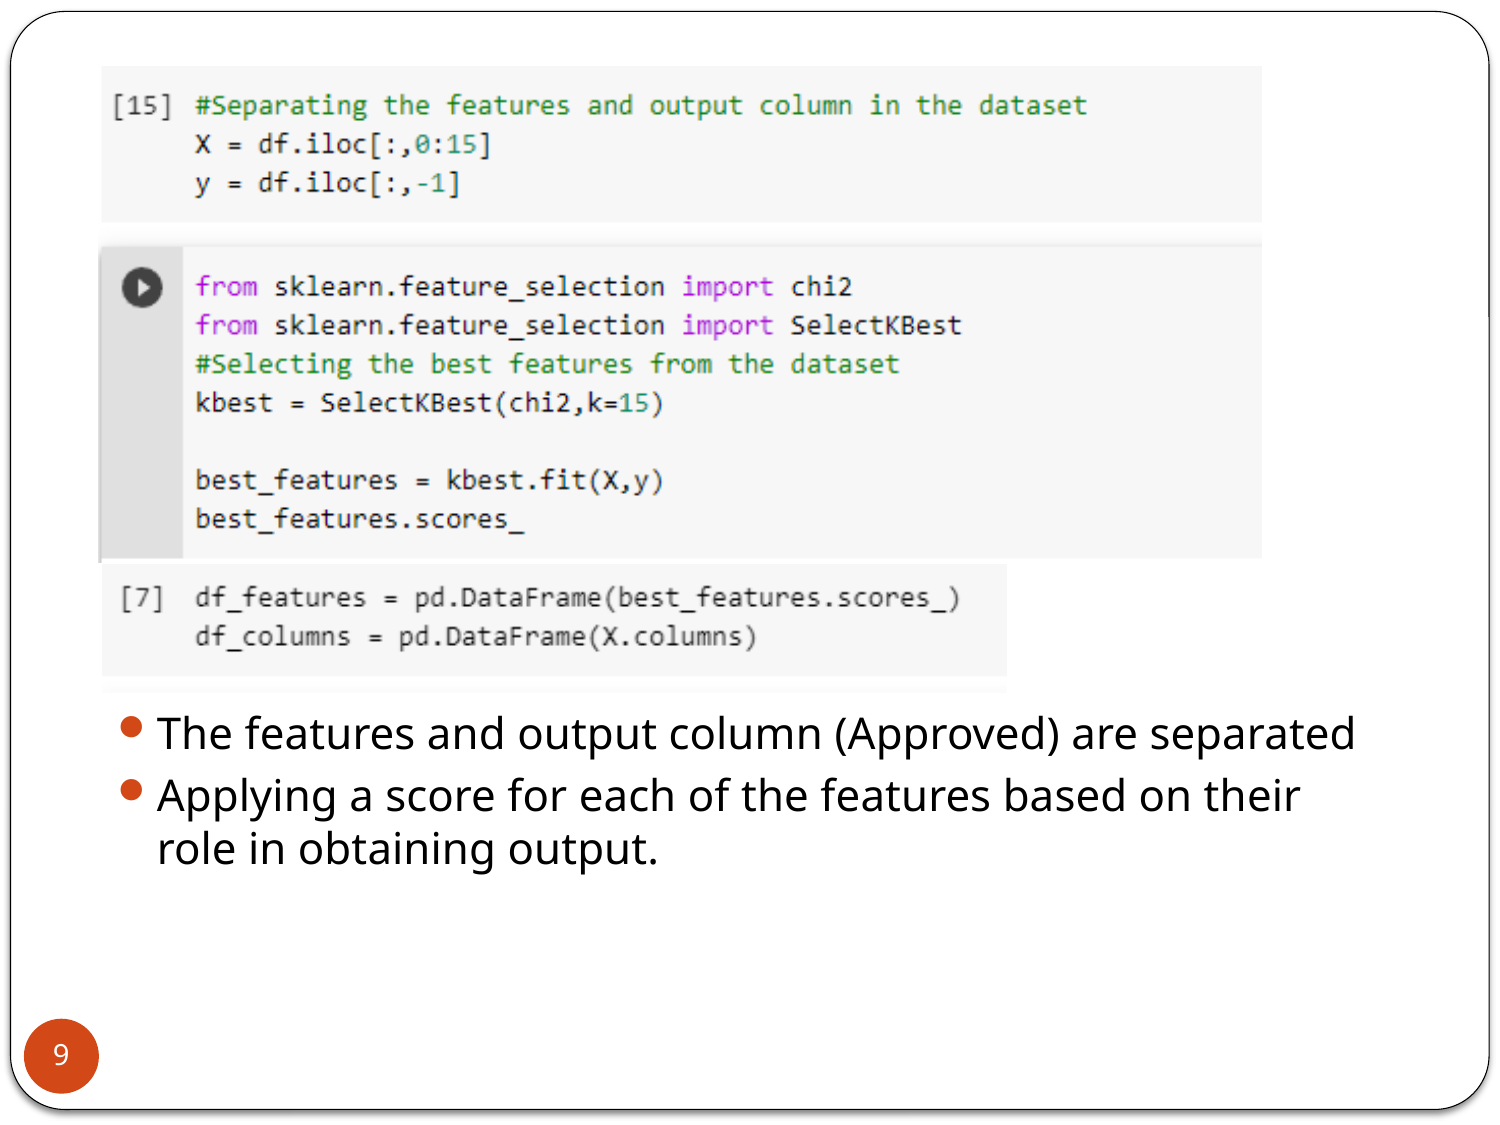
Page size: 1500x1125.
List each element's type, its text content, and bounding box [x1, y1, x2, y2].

picture [98, 66, 1263, 563]
picture [102, 564, 1007, 693]
slide_number 9 [23, 1018, 99, 1094]
list The features and output column (Approved) are separated Applying a score for each of the features based on their role in obtaining output. [102, 698, 1378, 884]
